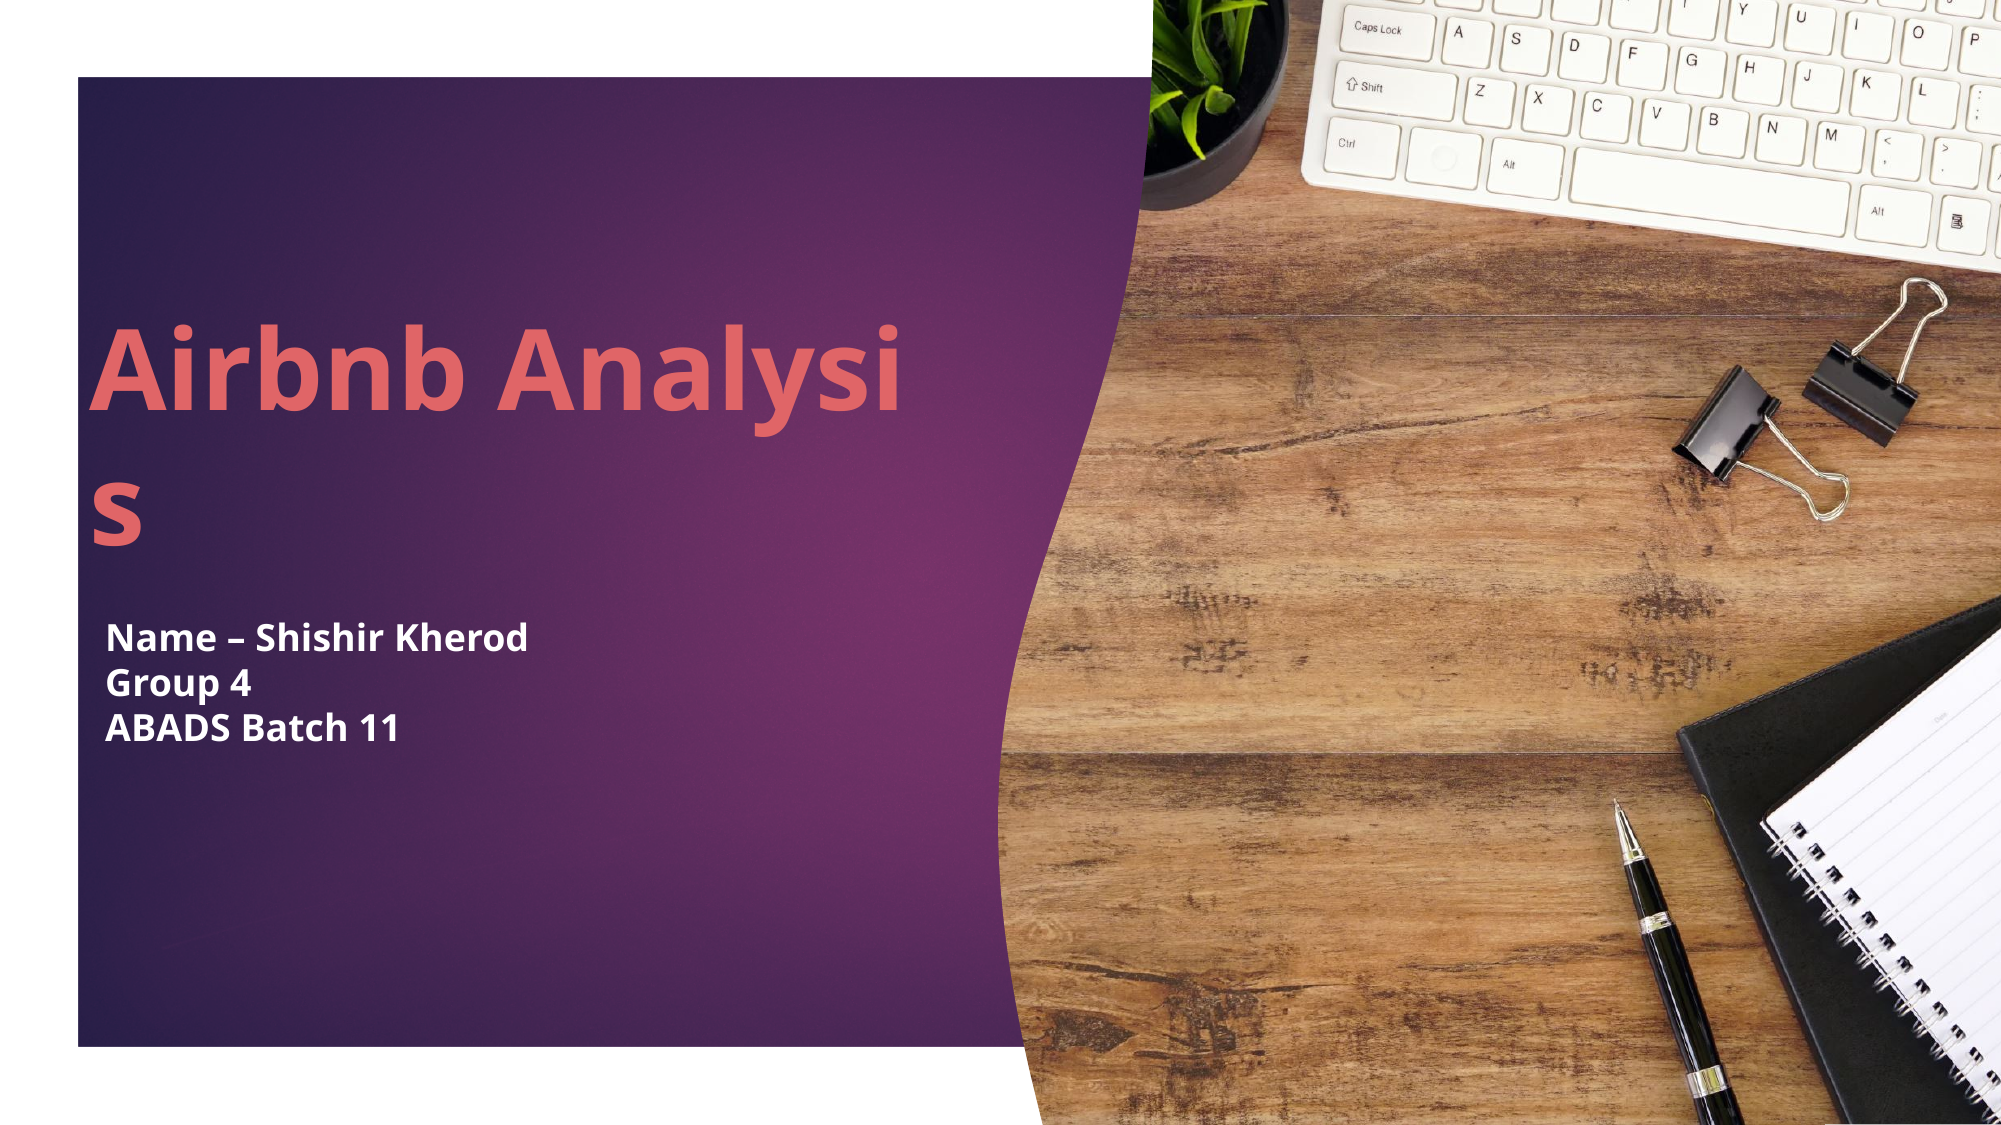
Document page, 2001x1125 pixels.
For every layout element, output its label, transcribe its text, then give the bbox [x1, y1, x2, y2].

picture [997, 0, 2001, 1125]
title Airbnb Analysis [74, 118, 963, 576]
text_box Name – Shishir Kherod Group 4 ABADS Batch 11 [90, 607, 934, 802]
